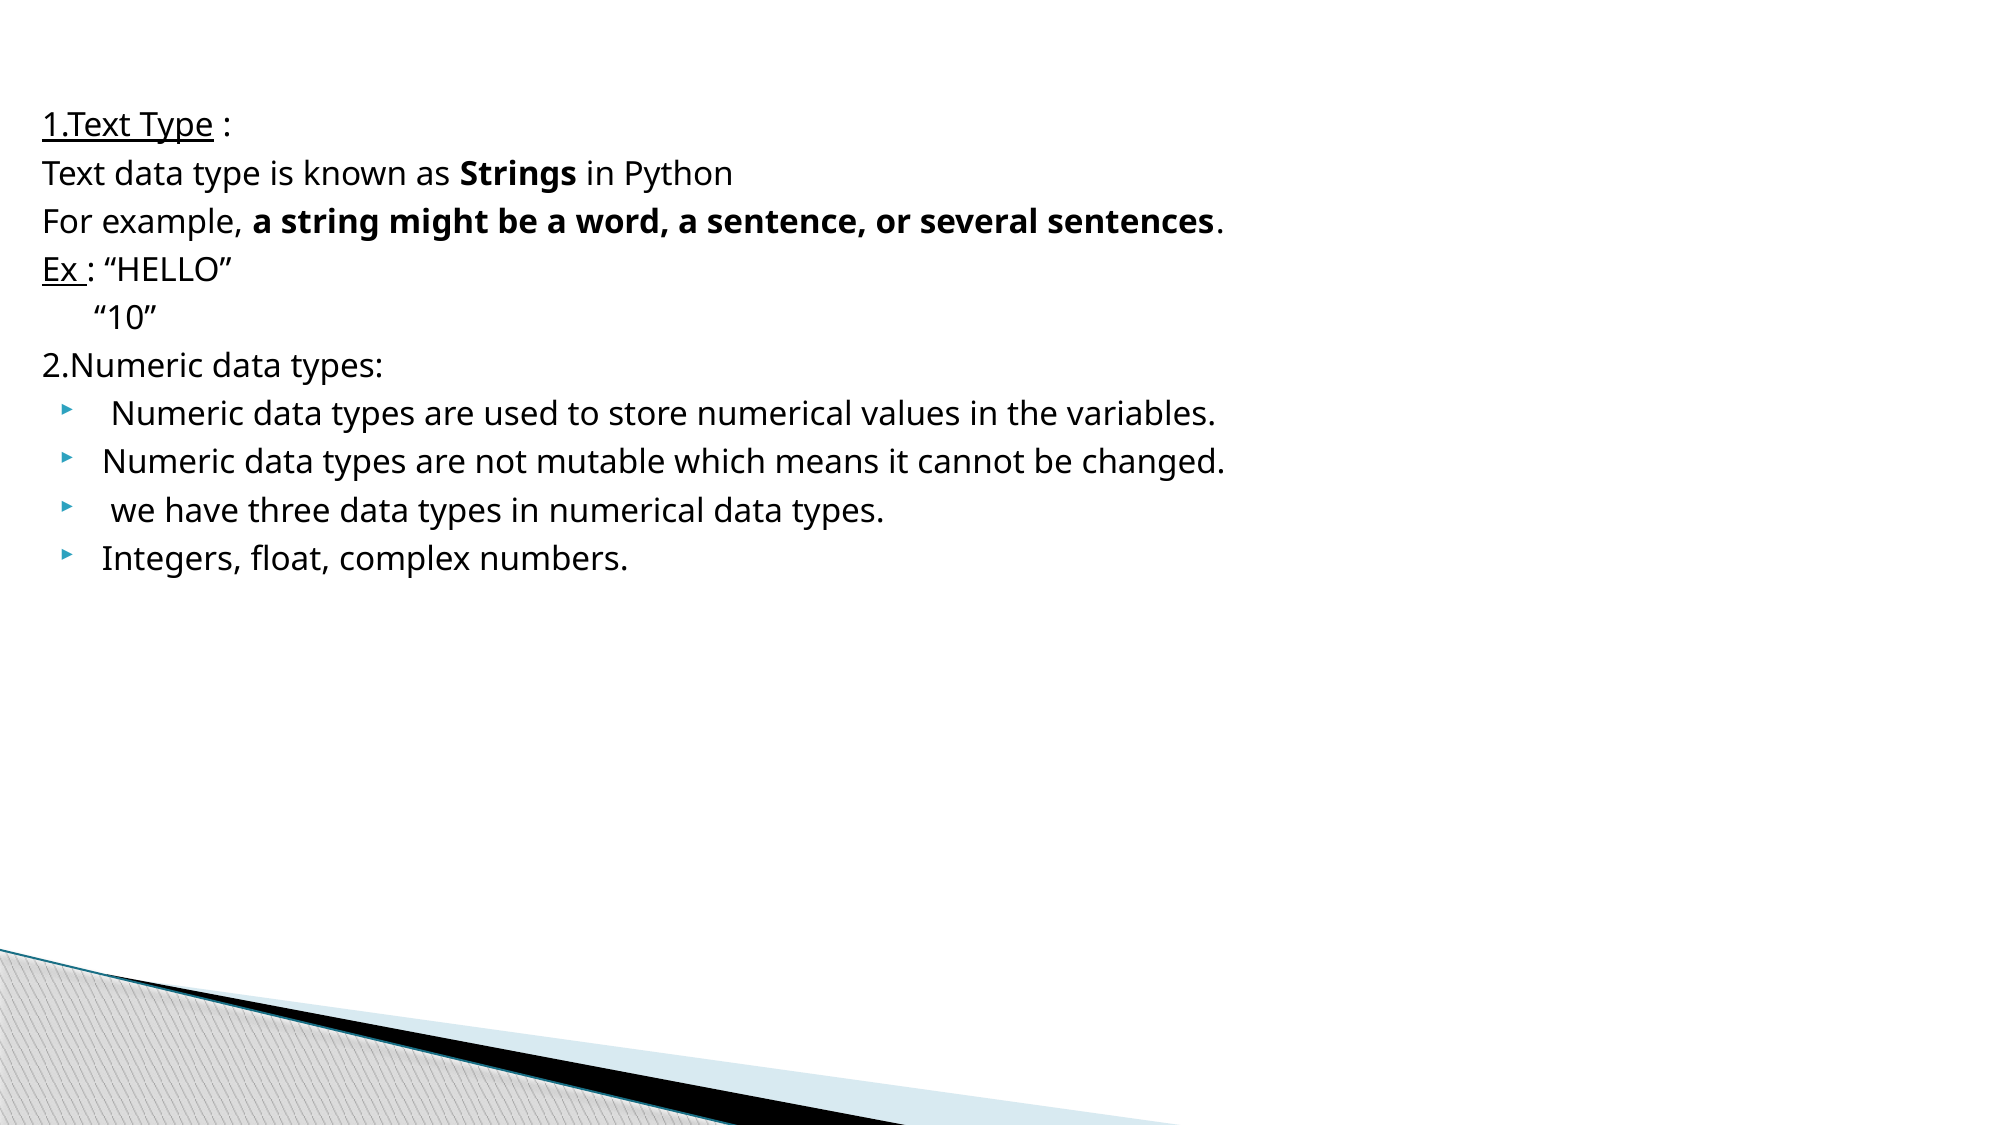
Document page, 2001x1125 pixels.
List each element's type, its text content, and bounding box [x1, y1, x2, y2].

list 1.Text Type : Text data type is known as Strings in Python For example, a string might be a word, a sentence, or several sentences. Ex : “HELLO” “10” 2.Numeric data types: Numeric data types are used to store numerical values in the variables. Numeric data types are not mutable which means it cannot be changed. we have three data types in numerical data types. Integers, float, complex numbers. [27, 47, 1895, 1021]
